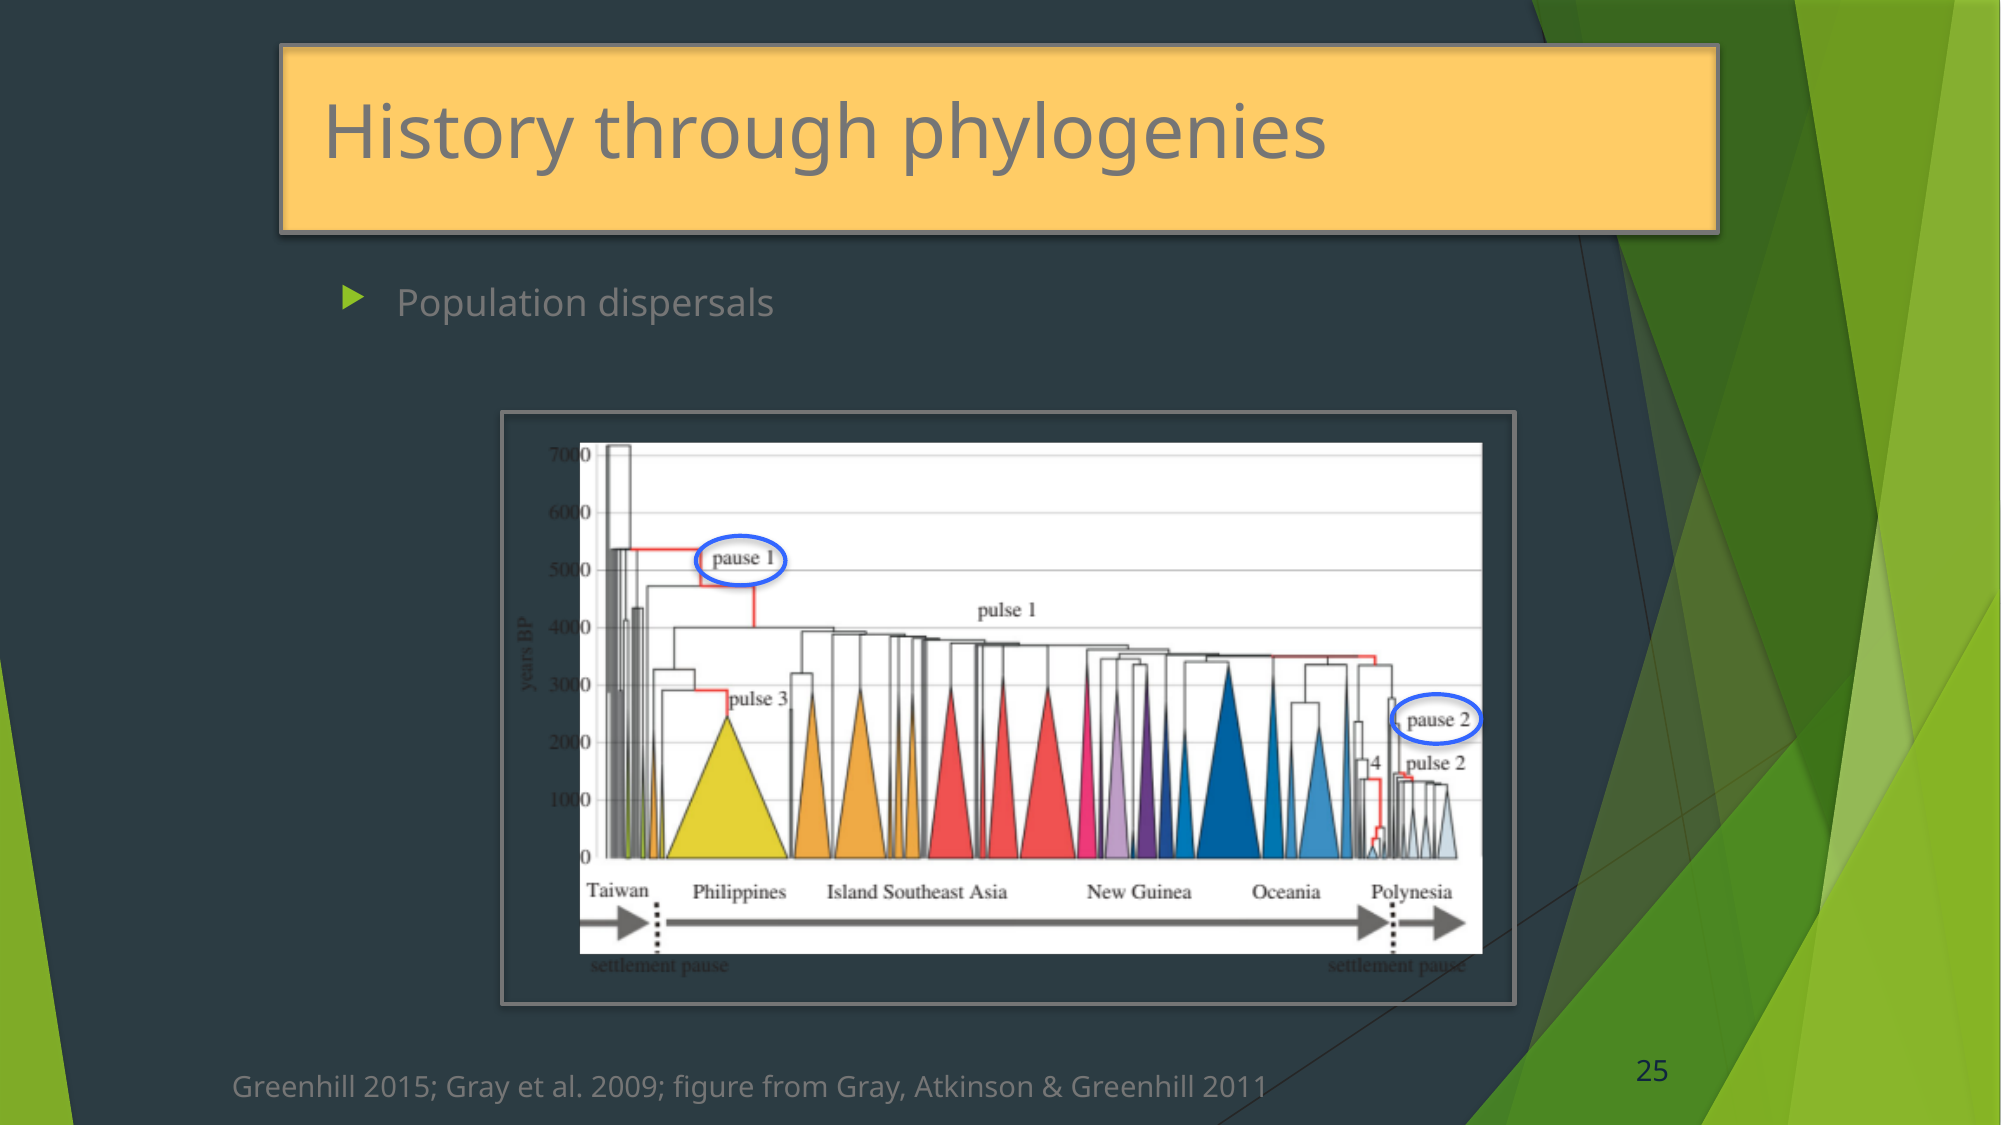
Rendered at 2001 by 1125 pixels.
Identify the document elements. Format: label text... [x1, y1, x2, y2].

text_box [280, 44, 1719, 234]
list Population dispersals [324, 271, 1675, 394]
text_box Greenhill 2015; Gray et al. 2009; figure from Gray, Atkinson & Greenhill 2011 [217, 1061, 1285, 1112]
slide_number 25 [1334, 1042, 1685, 1103]
title History through phylogenies [307, 75, 1718, 293]
picture [501, 426, 1516, 990]
text_box [501, 998, 1516, 1005]
text_box [501, 411, 1516, 426]
